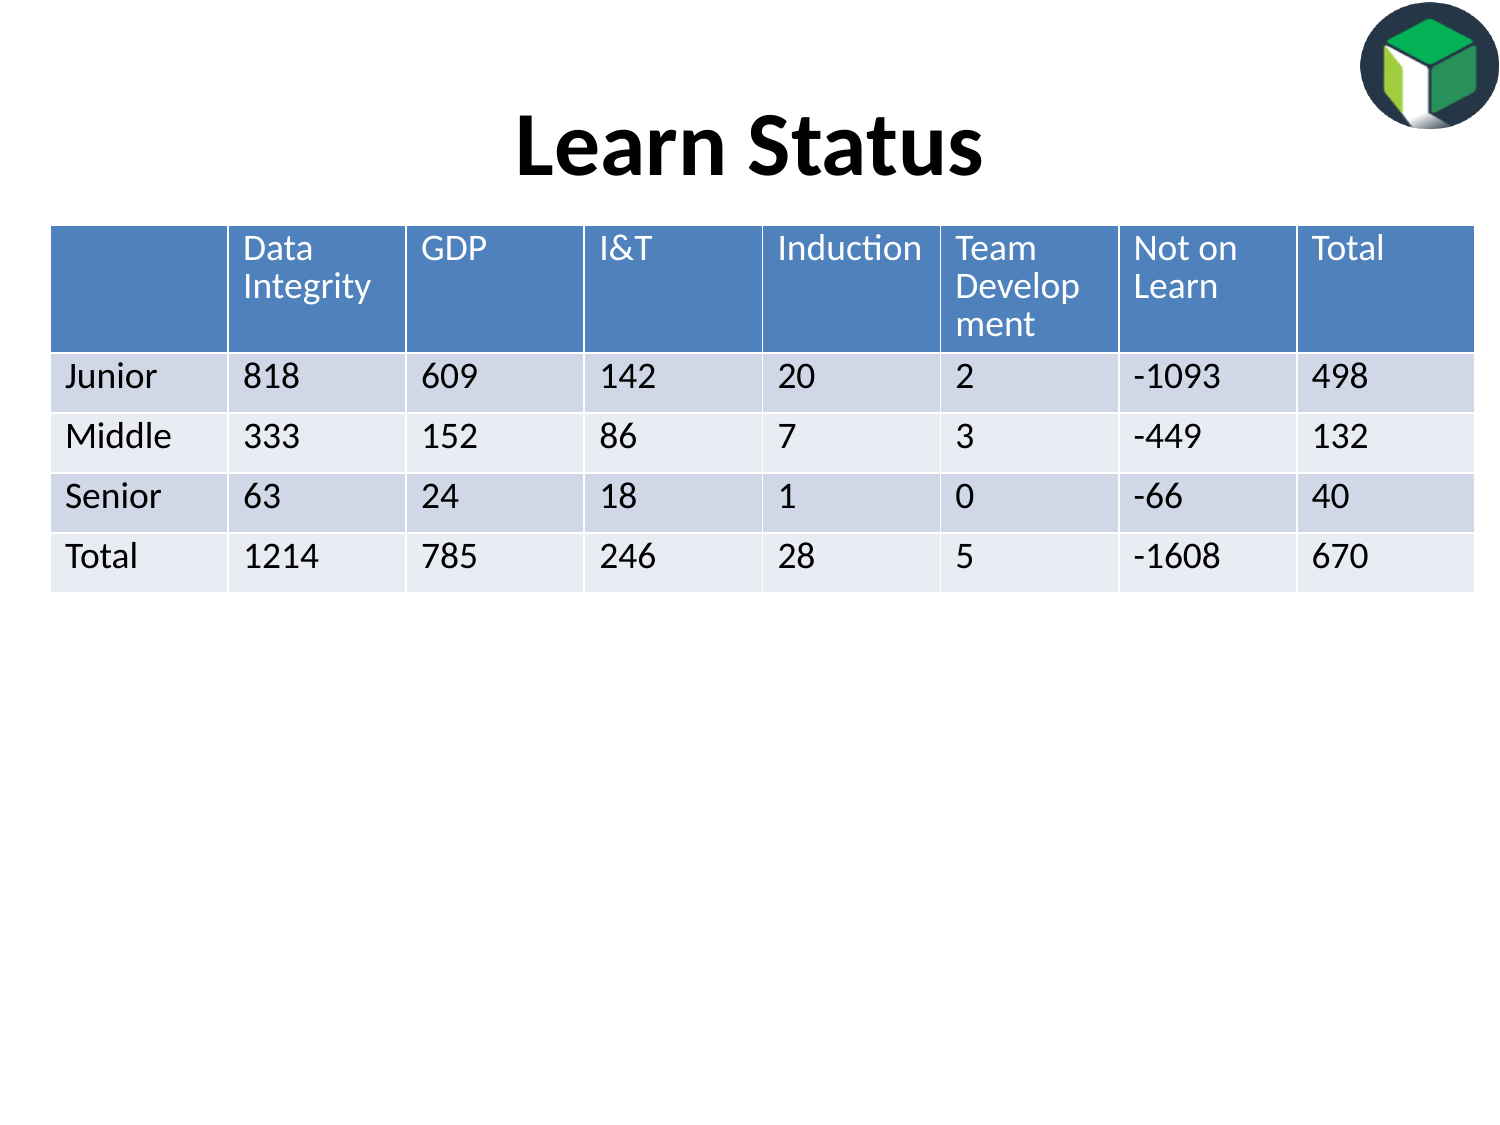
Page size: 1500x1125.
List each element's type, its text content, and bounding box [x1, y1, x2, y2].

table_header Induction [763, 226, 940, 352]
table_cell 142 [585, 354, 762, 412]
table_cell 1 [763, 474, 940, 532]
table_cell 0 [941, 474, 1118, 532]
table_cell 18 [585, 474, 762, 532]
table_cell 63 [229, 474, 405, 532]
picture [1360, 2, 1499, 130]
table_cell Total [51, 534, 227, 592]
table_cell 785 [407, 534, 583, 592]
table_cell 152 [407, 414, 583, 472]
table_cell Middle [51, 414, 227, 472]
table_header Team Development [941, 226, 1118, 352]
table_cell 670 [1298, 534, 1474, 592]
table_cell Senior [51, 474, 227, 532]
table_cell 498 [1298, 354, 1474, 412]
table_cell 1214 [229, 534, 405, 592]
table_cell 24 [407, 474, 583, 532]
table_cell 246 [585, 534, 762, 592]
table_cell 86 [585, 414, 762, 472]
table_header GDP [407, 226, 583, 352]
table_cell 333 [229, 414, 405, 472]
table_header Not on Learn [1120, 226, 1296, 352]
table_header Data Integrity [229, 226, 405, 352]
table_cell 20 [763, 354, 940, 412]
table_cell Junior [51, 354, 227, 412]
table_header [51, 226, 227, 352]
table_cell -1093 [1120, 354, 1296, 412]
table_cell 7 [763, 414, 940, 472]
table_cell 3 [941, 414, 1118, 472]
table_cell -66 [1120, 474, 1296, 532]
table_cell 40 [1298, 474, 1474, 532]
title Learn Status [75, 45, 1425, 224]
table_cell 2 [941, 354, 1118, 412]
table_cell 818 [229, 354, 405, 412]
table_cell 28 [763, 534, 940, 592]
table_cell 609 [407, 354, 583, 412]
table_header Total [1298, 226, 1474, 352]
table_cell -1608 [1120, 534, 1296, 592]
table_cell 5 [941, 534, 1118, 592]
table_cell -449 [1120, 414, 1296, 472]
table_cell 132 [1298, 414, 1474, 472]
table_header I&T [585, 226, 762, 352]
